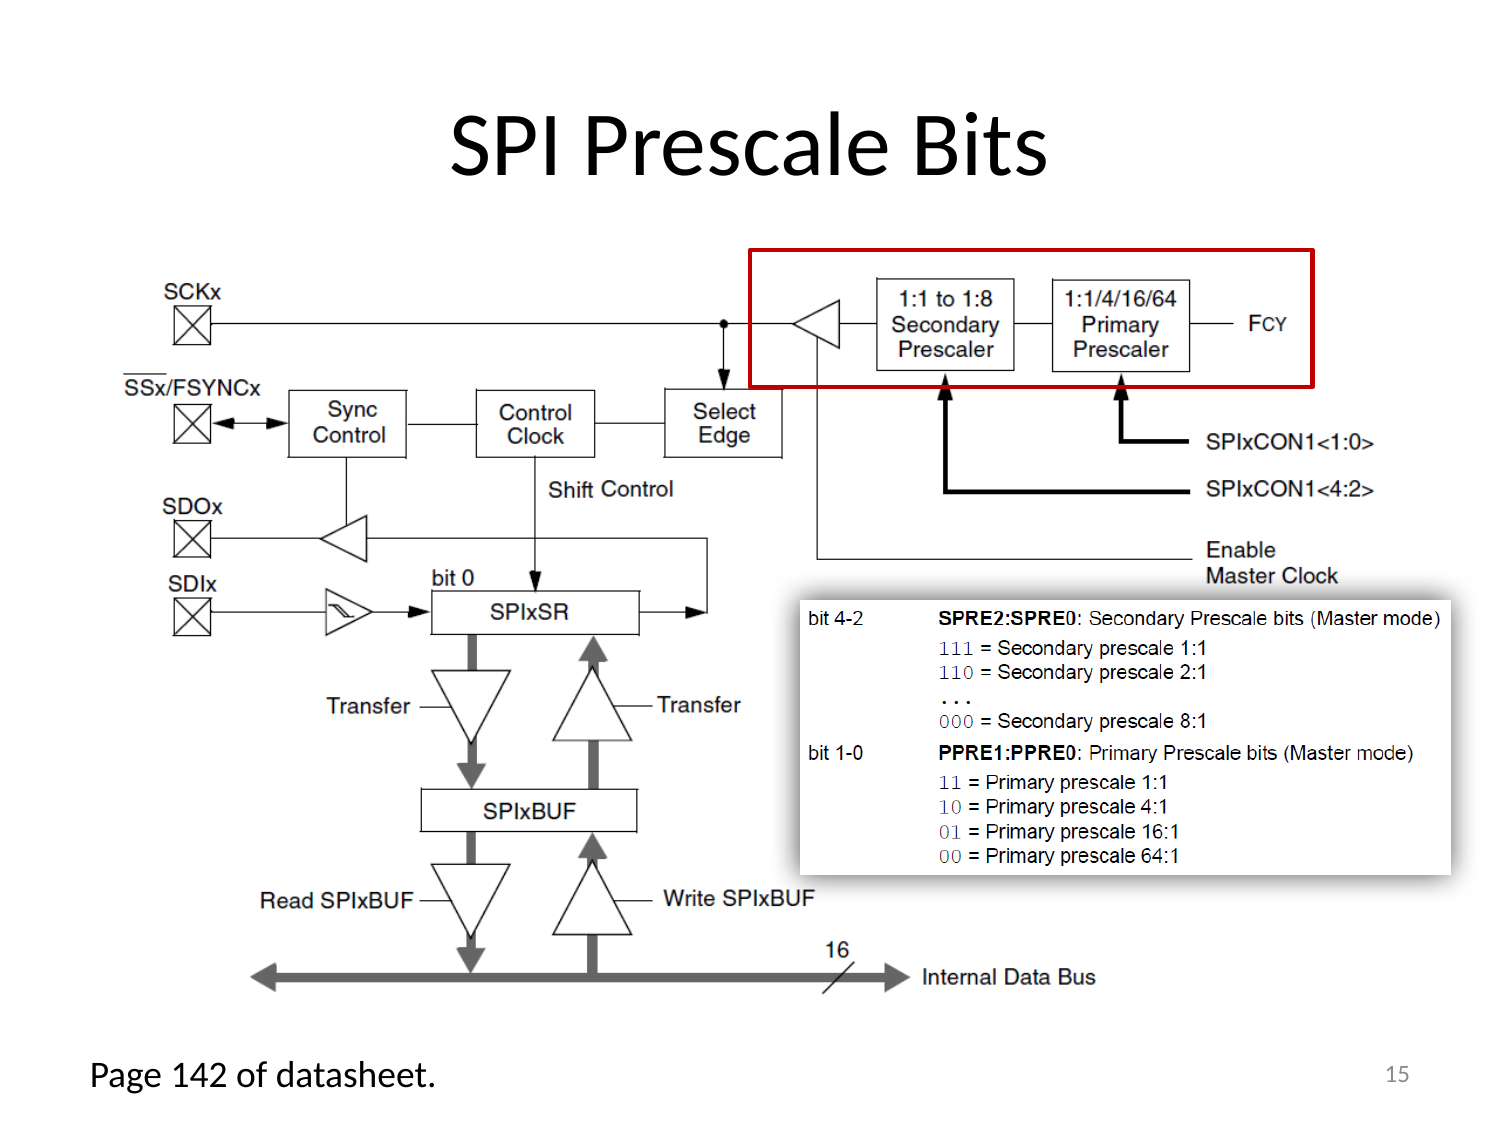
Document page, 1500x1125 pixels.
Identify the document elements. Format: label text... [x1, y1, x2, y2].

slide_number 15 [1074, 1042, 1425, 1103]
text_box Page 142 of datasheet. [75, 1042, 550, 1103]
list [113, 262, 1386, 1006]
title SPI Prescale Bits [75, 45, 1425, 233]
picture [799, 599, 1452, 876]
text_box [748, 248, 1315, 260]
